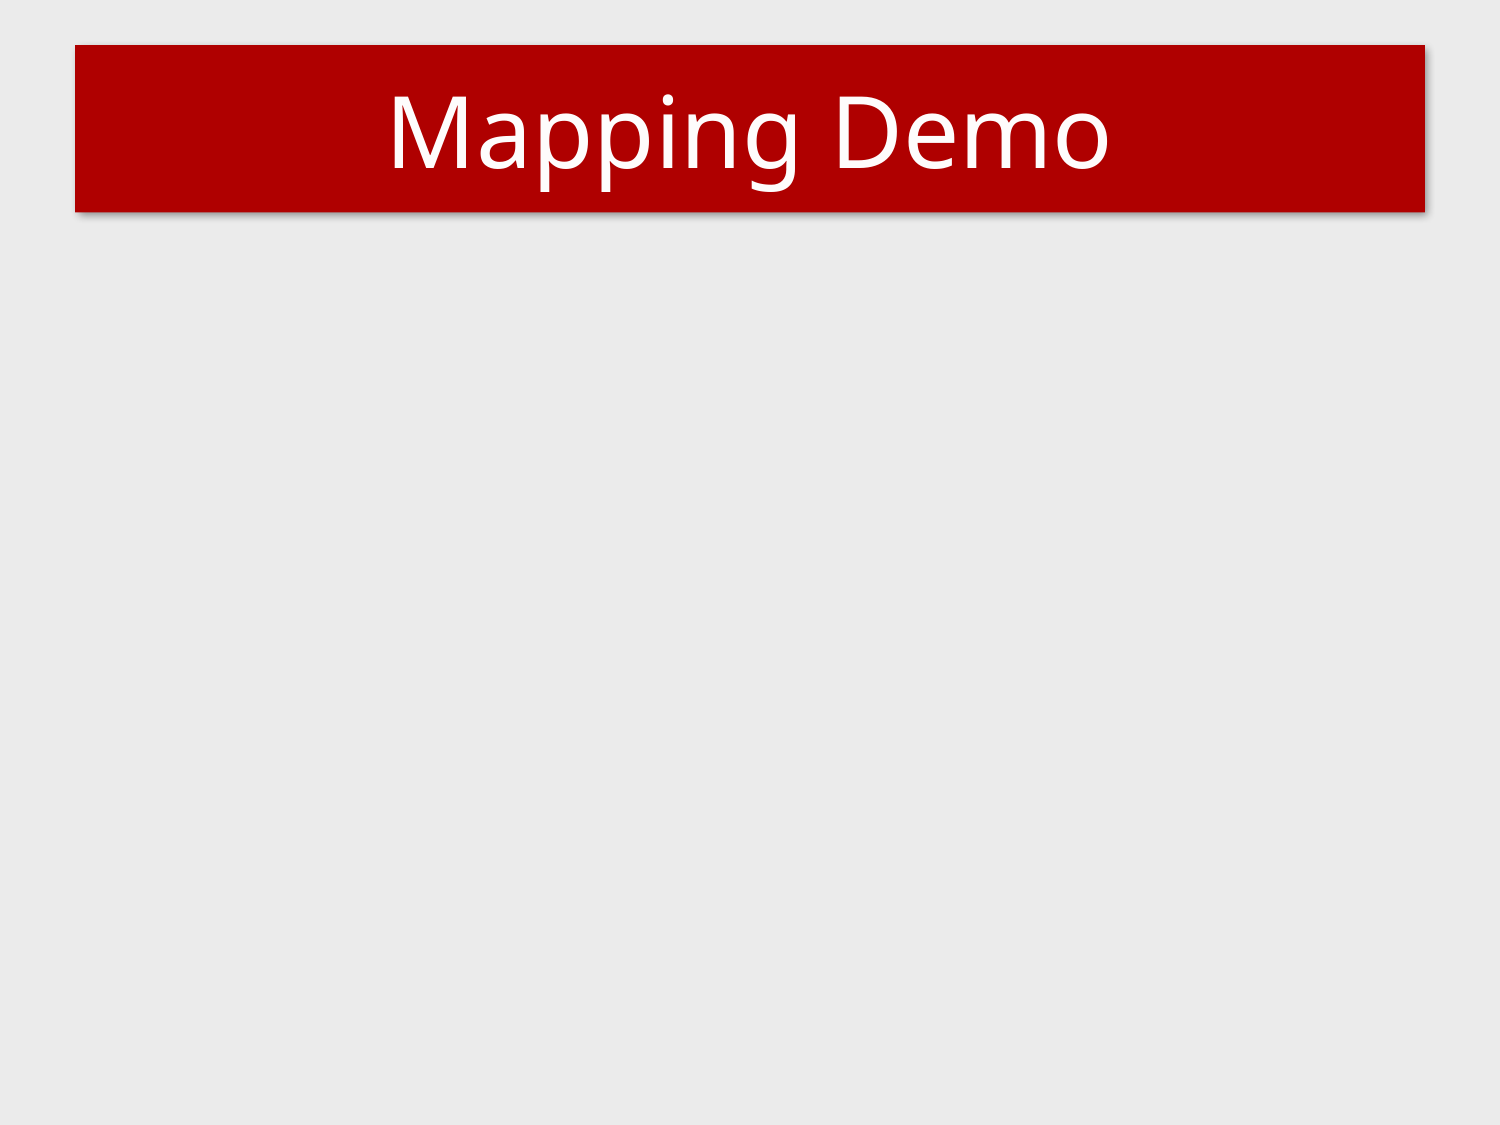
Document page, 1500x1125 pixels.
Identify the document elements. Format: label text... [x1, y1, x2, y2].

title Mapping Demo [75, 45, 1425, 213]
